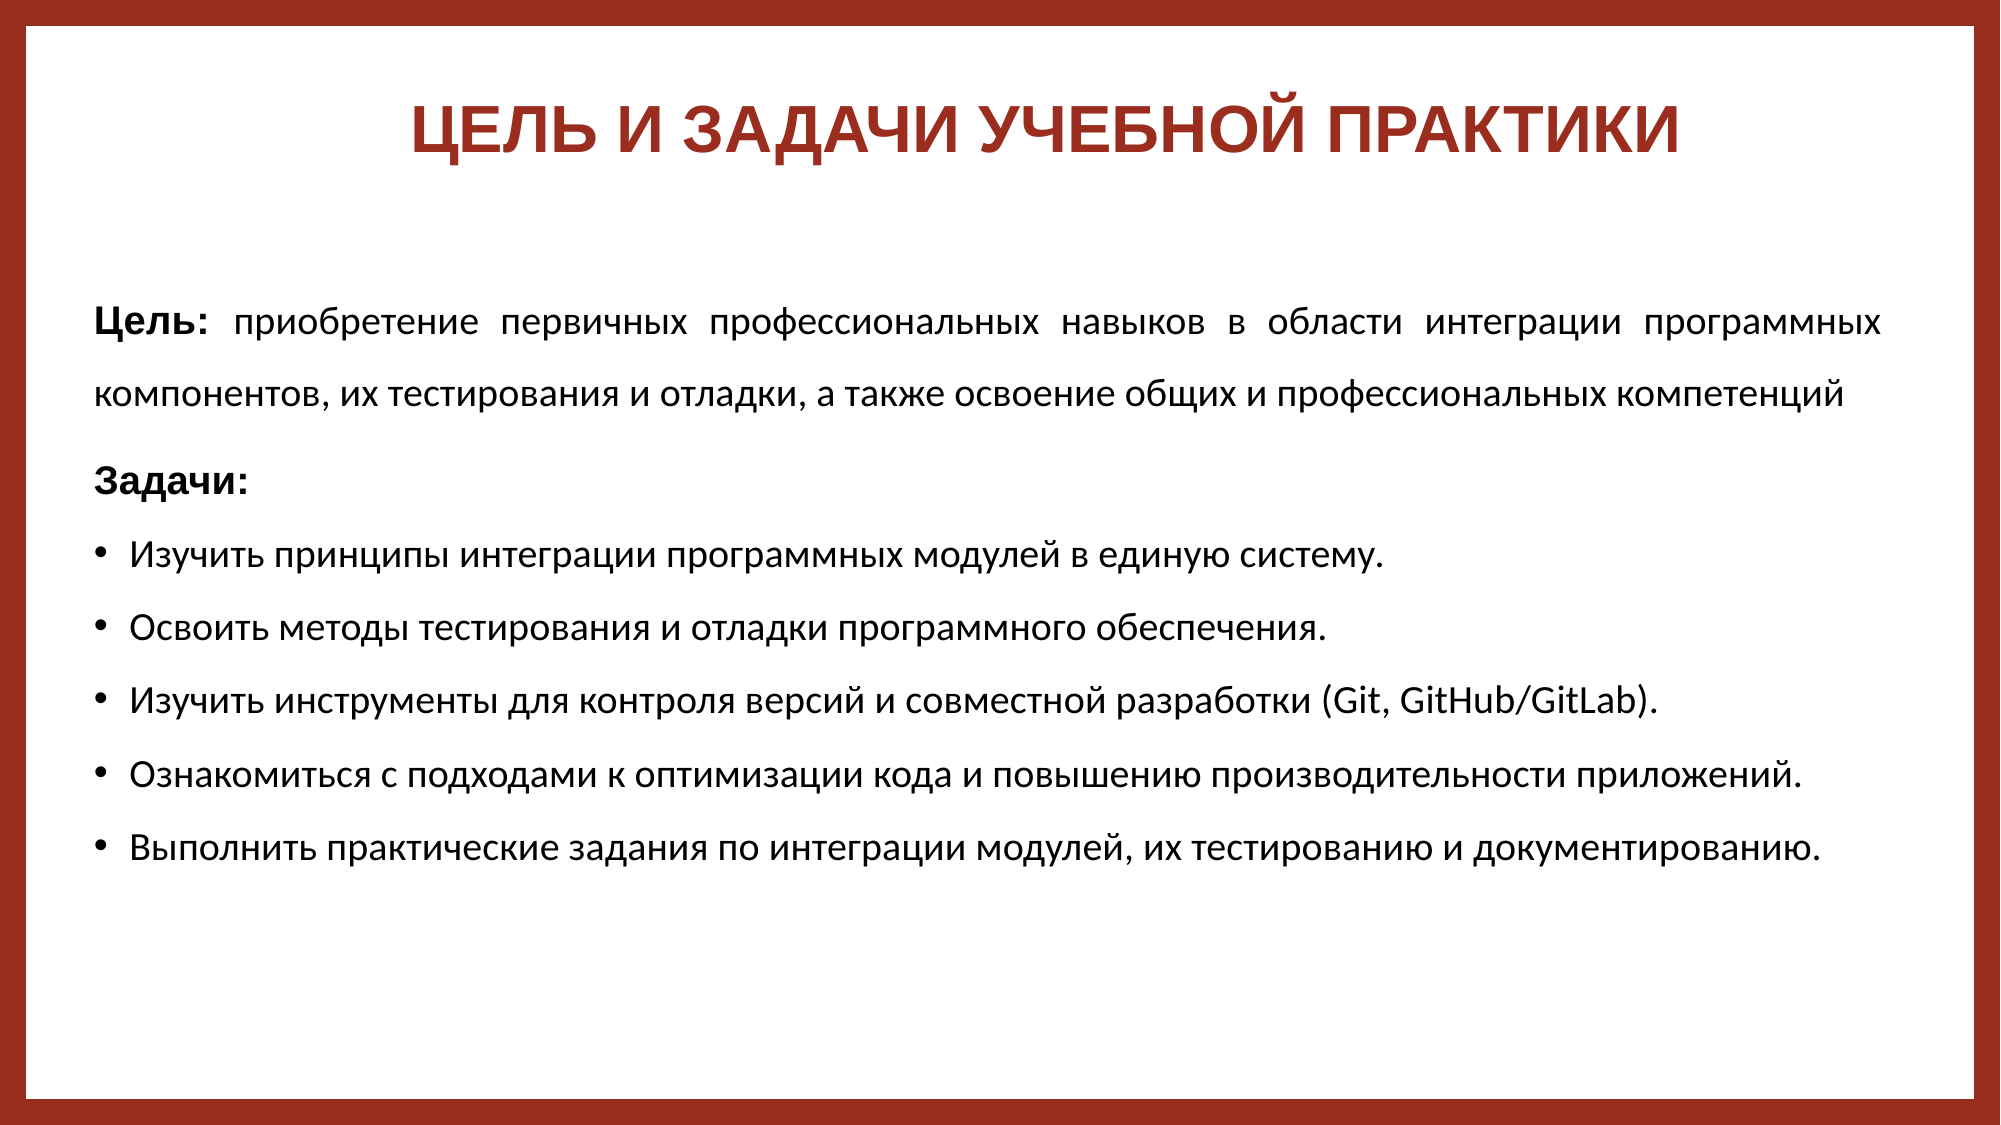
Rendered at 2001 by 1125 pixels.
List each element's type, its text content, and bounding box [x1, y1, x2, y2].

list Цель: приобретение первичных профессиональных навыков в области интеграции программных компонентов, их тестирования и отладки, а также освоение общих и профессиональных компетенций Задачи: Изучить принципы интеграции программных модулей в единую систему. Освоить методы тестирования и отладки программного обеспечения. Изучить инструменты для контроля версий и совместной разработки (Git, GitHub/GitLab). Ознакомиться с подходами к оптимизации кода и повышению производительности приложений. Выполнить практические задания по интеграции модулей, их тестированию и документированию. [78, 262, 1900, 1005]
title ЦЕЛЬ И ЗАДАЧИ УЧЕБНОЙ ПРАКТИКИ [395, 79, 1703, 184]
text_box [0, 0, 2000, 1125]
